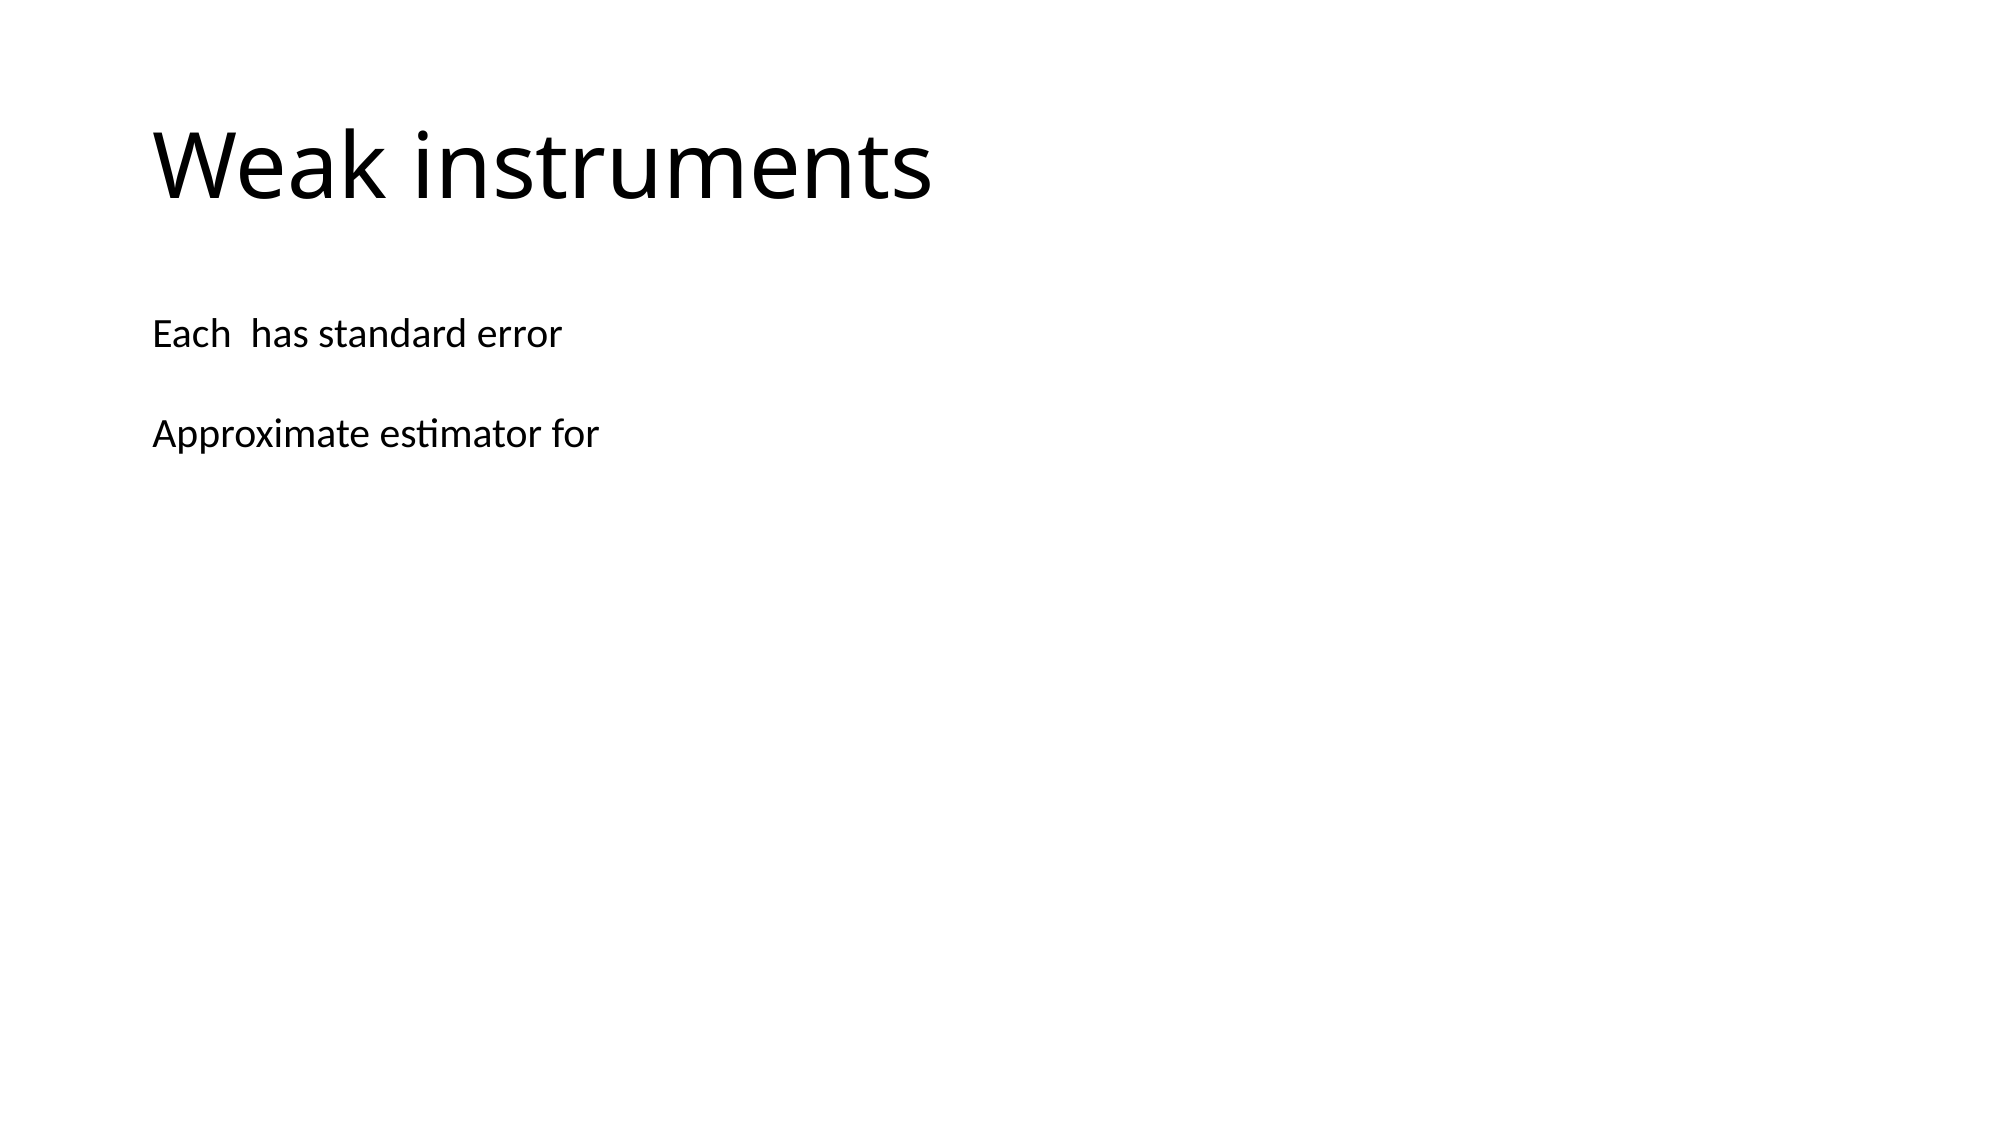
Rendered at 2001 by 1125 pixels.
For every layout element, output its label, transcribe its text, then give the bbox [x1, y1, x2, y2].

title Weak instruments [137, 59, 1863, 278]
